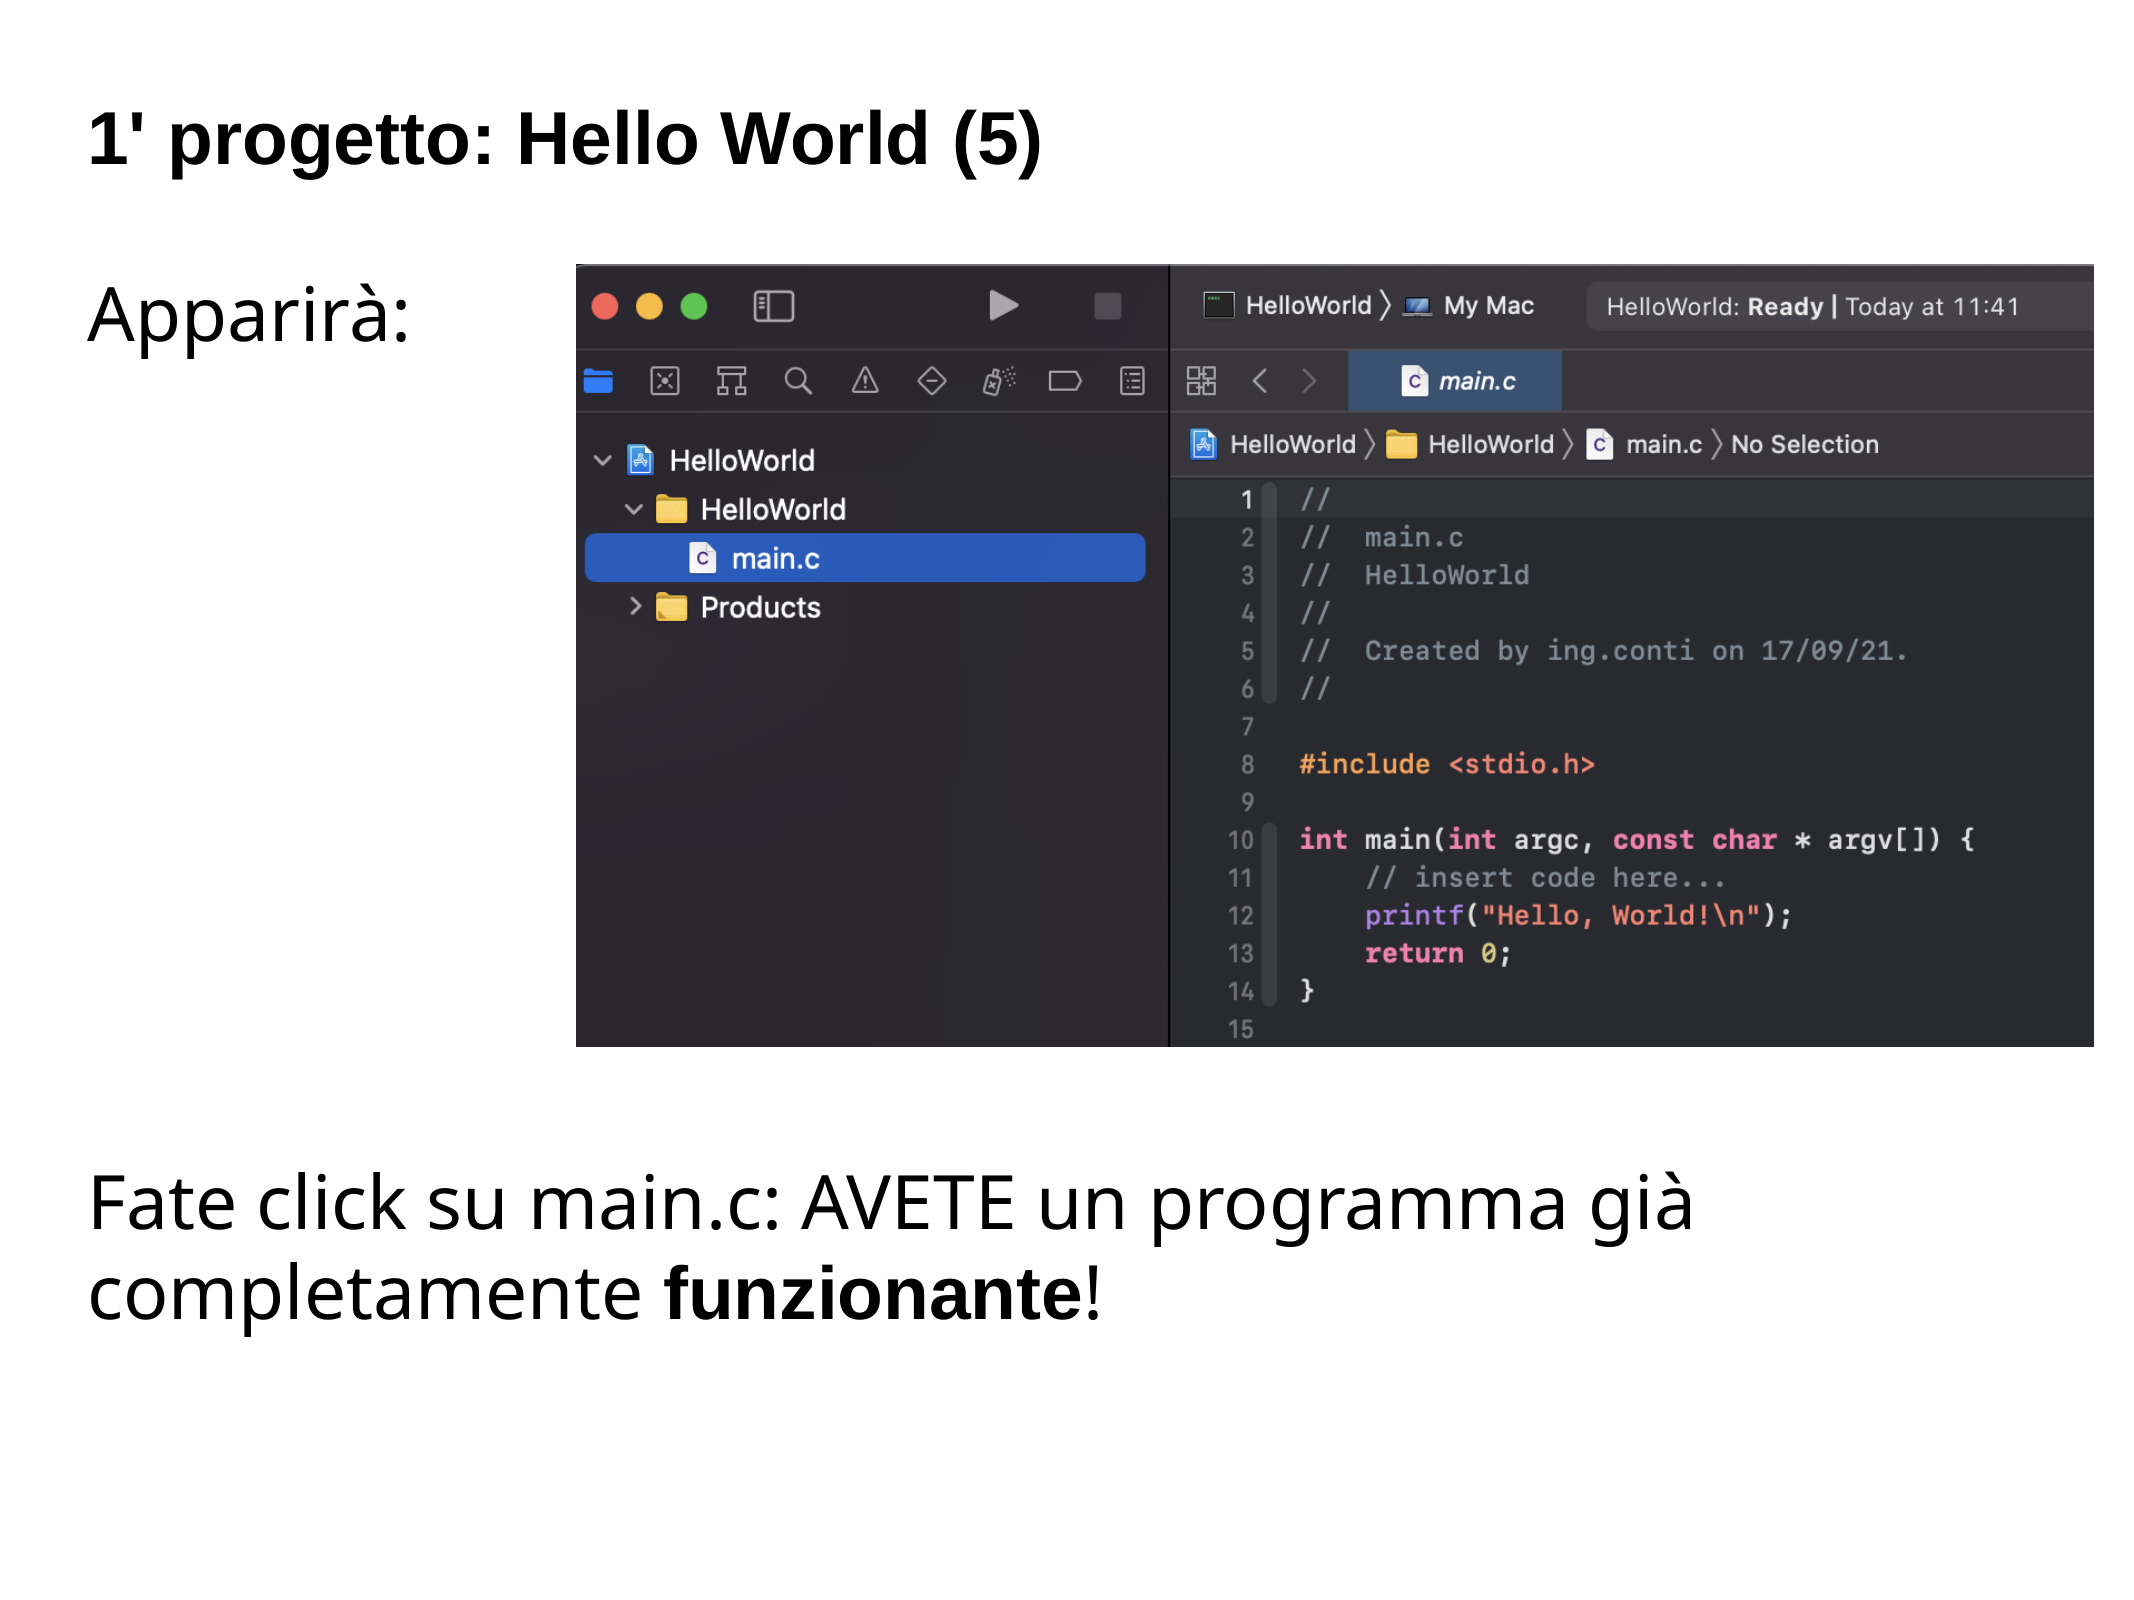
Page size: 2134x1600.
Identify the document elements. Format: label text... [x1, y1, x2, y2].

picture [576, 263, 2094, 1047]
list 1' progetto: Hello World (5) Apparirà: Fate click su main.c: AVETE un programma già completamente funzionante! [78, 80, 1978, 1459]
